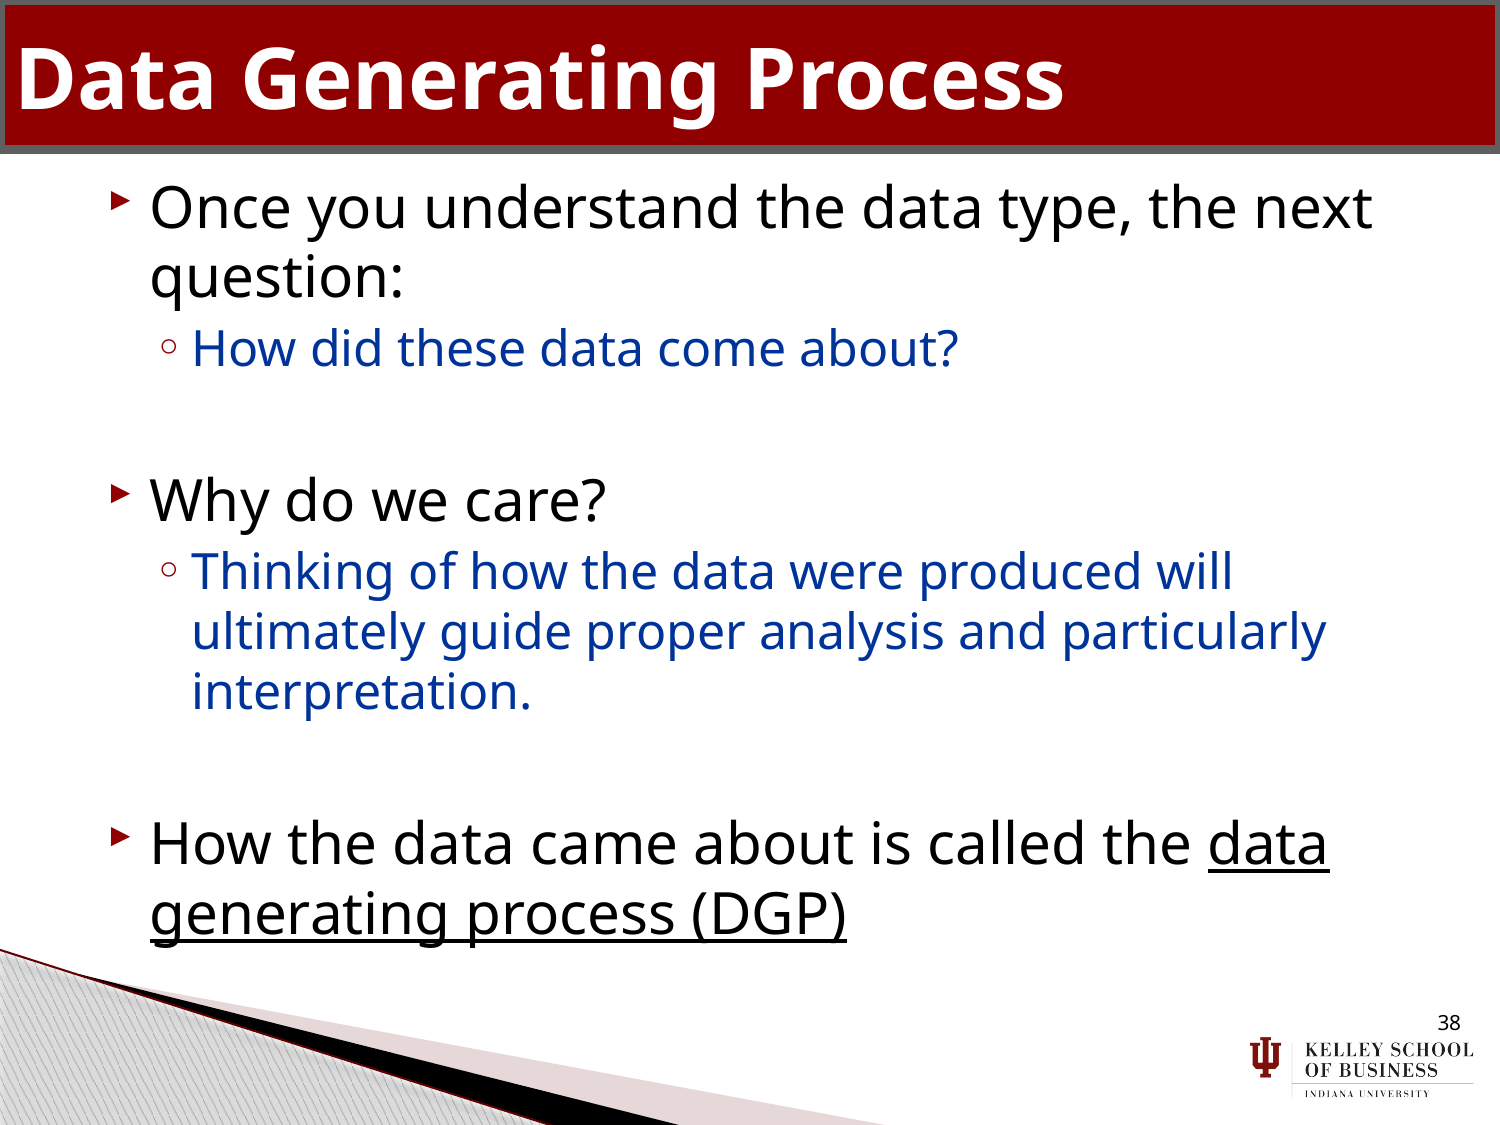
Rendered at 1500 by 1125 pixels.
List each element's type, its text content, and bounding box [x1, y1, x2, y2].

picture [1249, 1037, 1476, 1101]
slide_number 38 [1415, 985, 1476, 1037]
list Once you understand the data type, the next question: How did these data come about? Why do we care? Thinking of how the data were produced will ultimately guide proper analysis and particularly interpretation. How the data came about is called the data generating process (DGP) [75, 162, 1425, 988]
title Data Generating Process [0, 0, 1500, 154]
